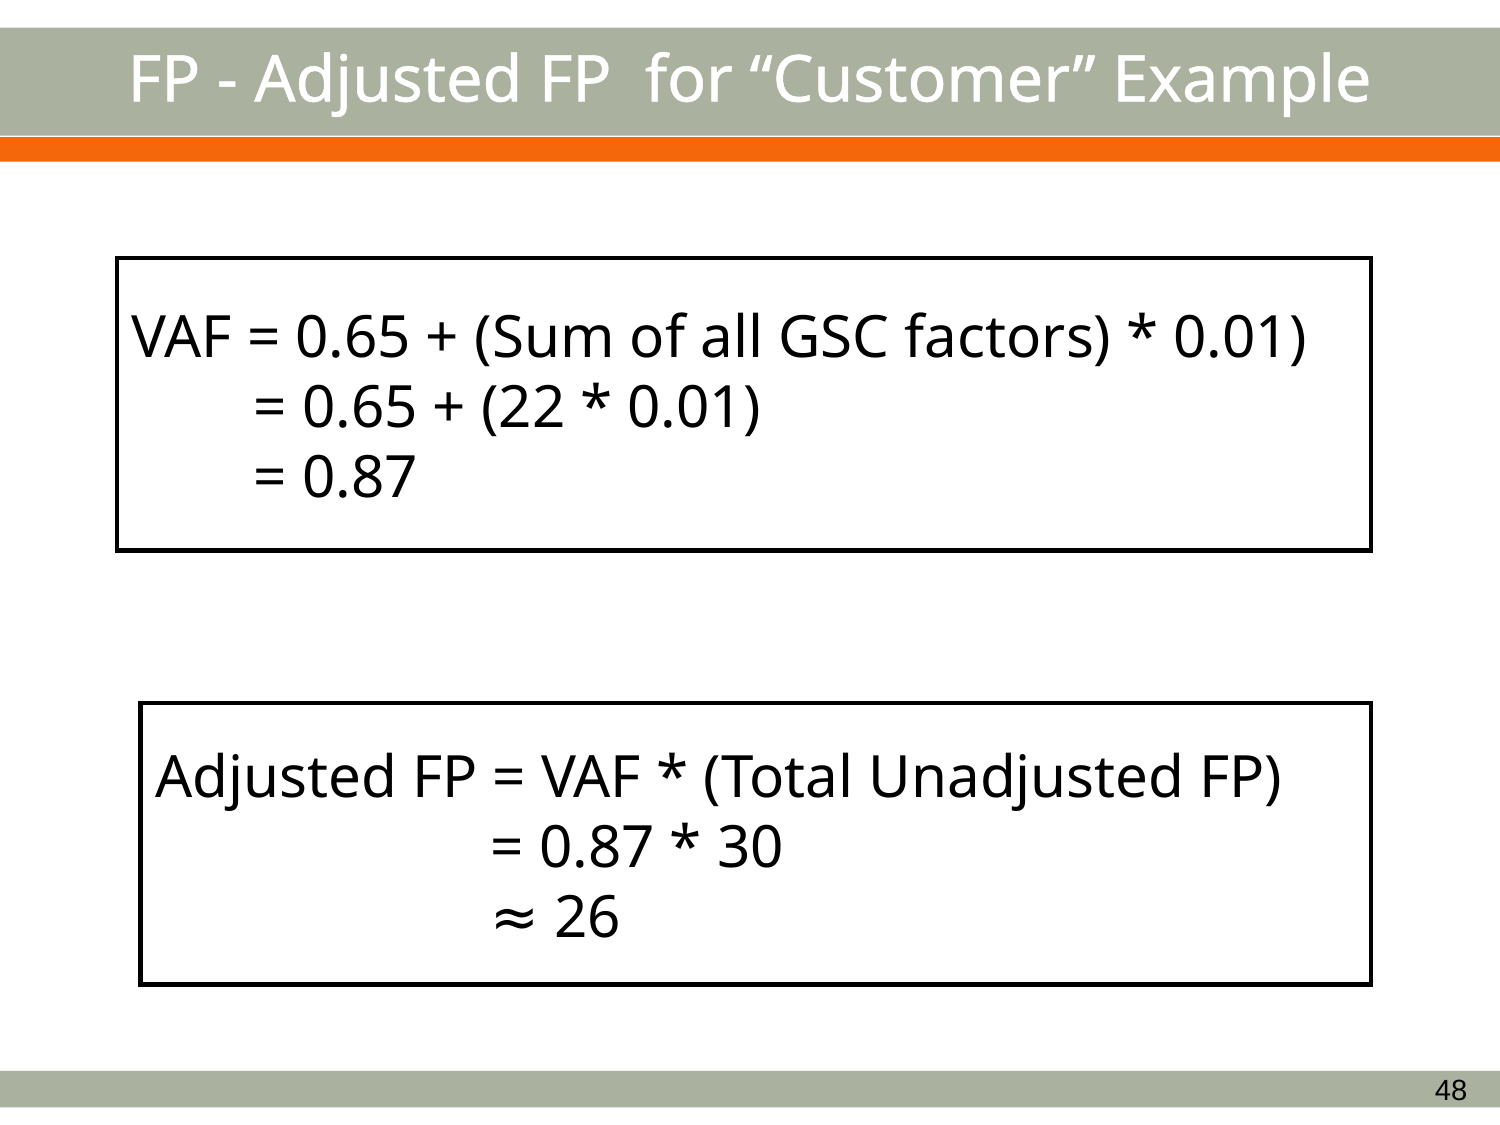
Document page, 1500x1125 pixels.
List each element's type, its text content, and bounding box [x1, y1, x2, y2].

text_box VAF = 0.65 + (Sum of all GSC factors) * 0.01) = 0.65 + (22 * 0.01) = 0.87 [117, 257, 1372, 551]
text_box Adjusted FP = VAF * (Total Unadjusted FP) = 0.87 * 30 ≈ 26 [140, 703, 1371, 985]
title FP - Adjusted FP for “Customer” Example [0, 29, 1500, 123]
slide_number 48 [1222, 1058, 1483, 1119]
